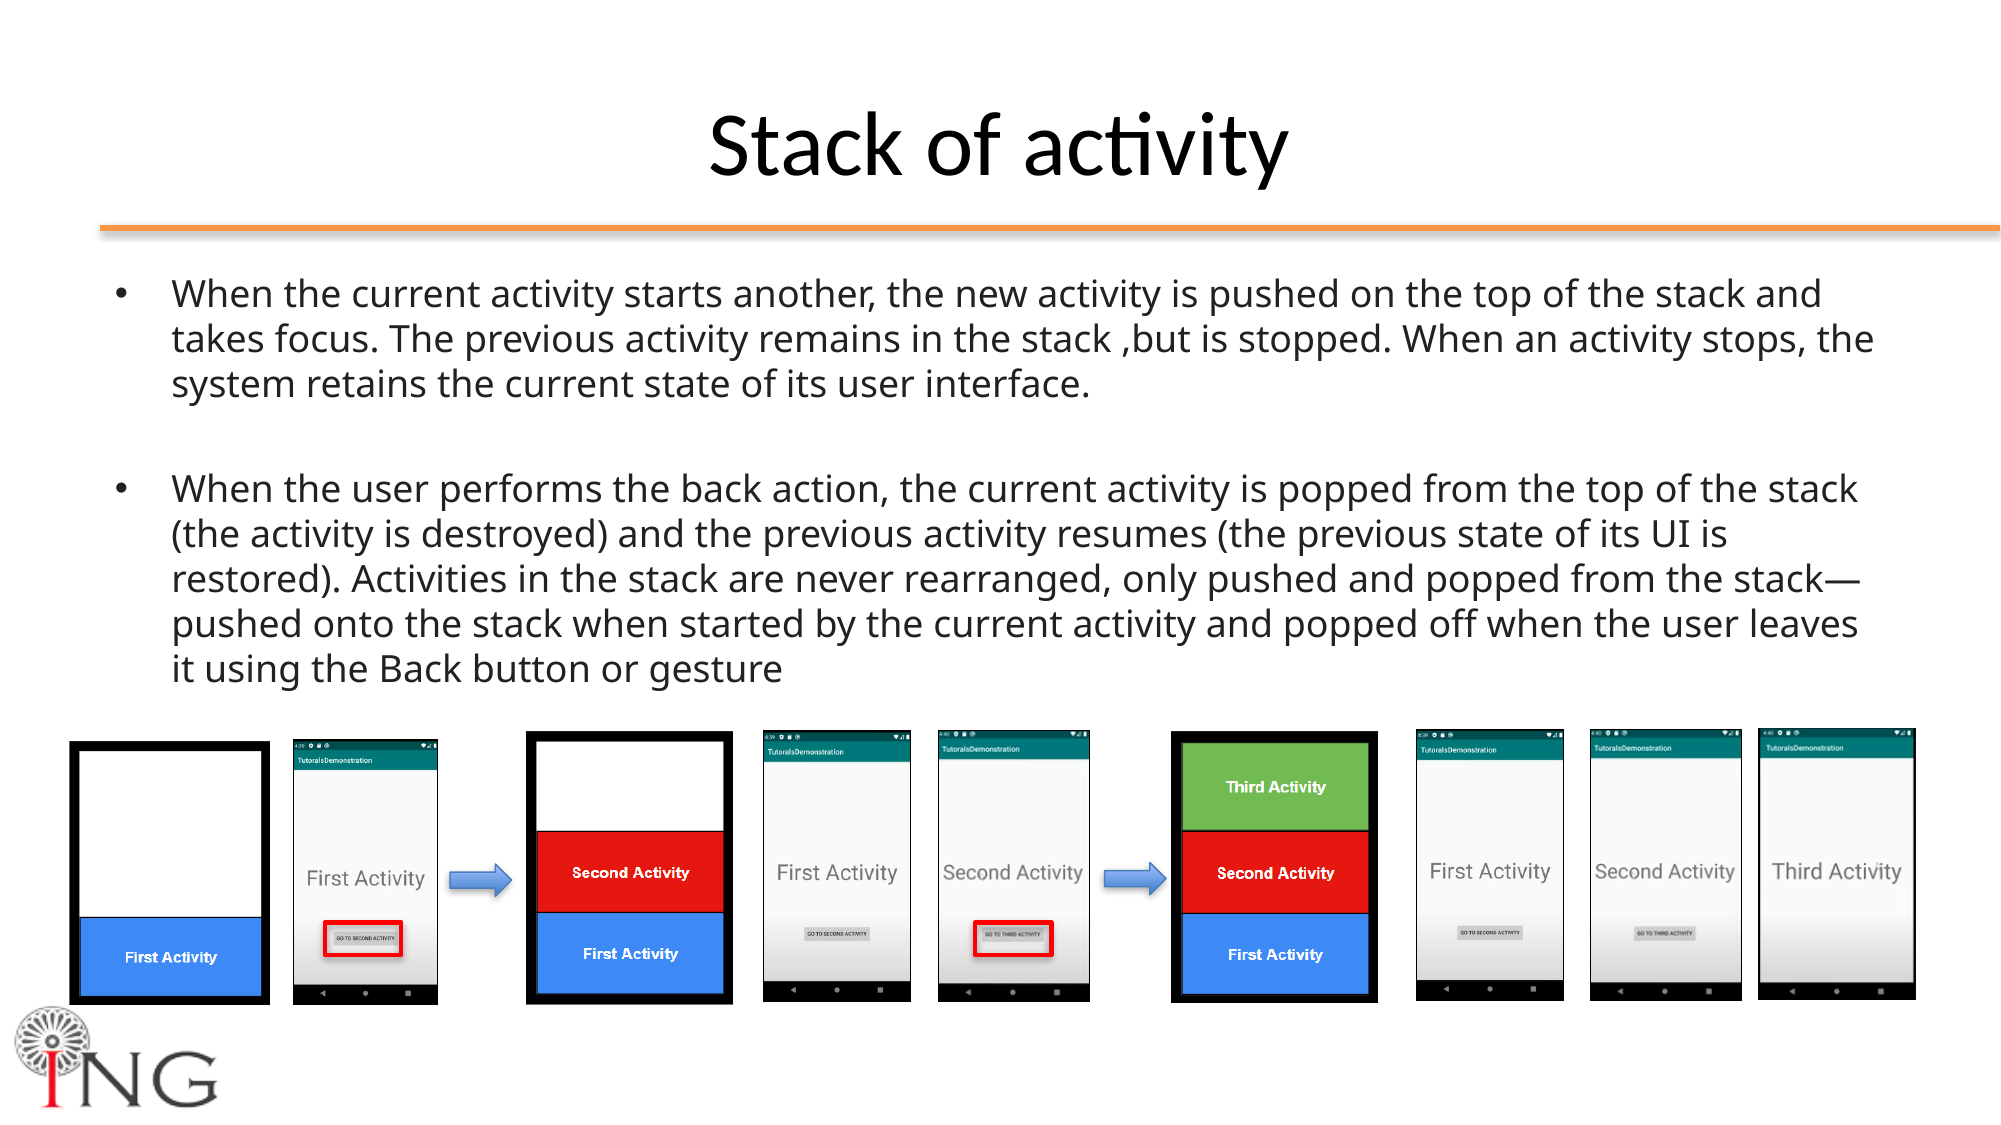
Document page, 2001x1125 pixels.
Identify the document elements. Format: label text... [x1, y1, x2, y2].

picture [1415, 729, 1564, 1001]
picture [293, 739, 438, 1005]
list When the current activity starts another, the new activity is pushed on the top of the stack and takes focus. The previous activity remains in the stack ,but is stopped. When an activity stops, the system retains the current state of its user interface. When the user performs the back action, the current activity is popped from the top of the stack (the activity is destroyed) and the previous activity resumes (the previous state of its UI is restored). Activities in the stack are never rearranged, only pushed and popped from the stack—pushed onto the stack when started by the current activity and popped off when the user leaves it using the Back button or gesture [99, 262, 1900, 1005]
picture [1590, 729, 1742, 1001]
text_box [449, 863, 513, 897]
picture [937, 730, 1090, 1002]
picture [1758, 728, 1917, 1001]
text_box [1103, 861, 1166, 896]
picture [762, 730, 911, 1003]
picture [1171, 731, 1379, 1003]
picture [0, 739, 270, 1125]
title Stack of activity [99, 45, 1900, 233]
picture [525, 730, 733, 1006]
